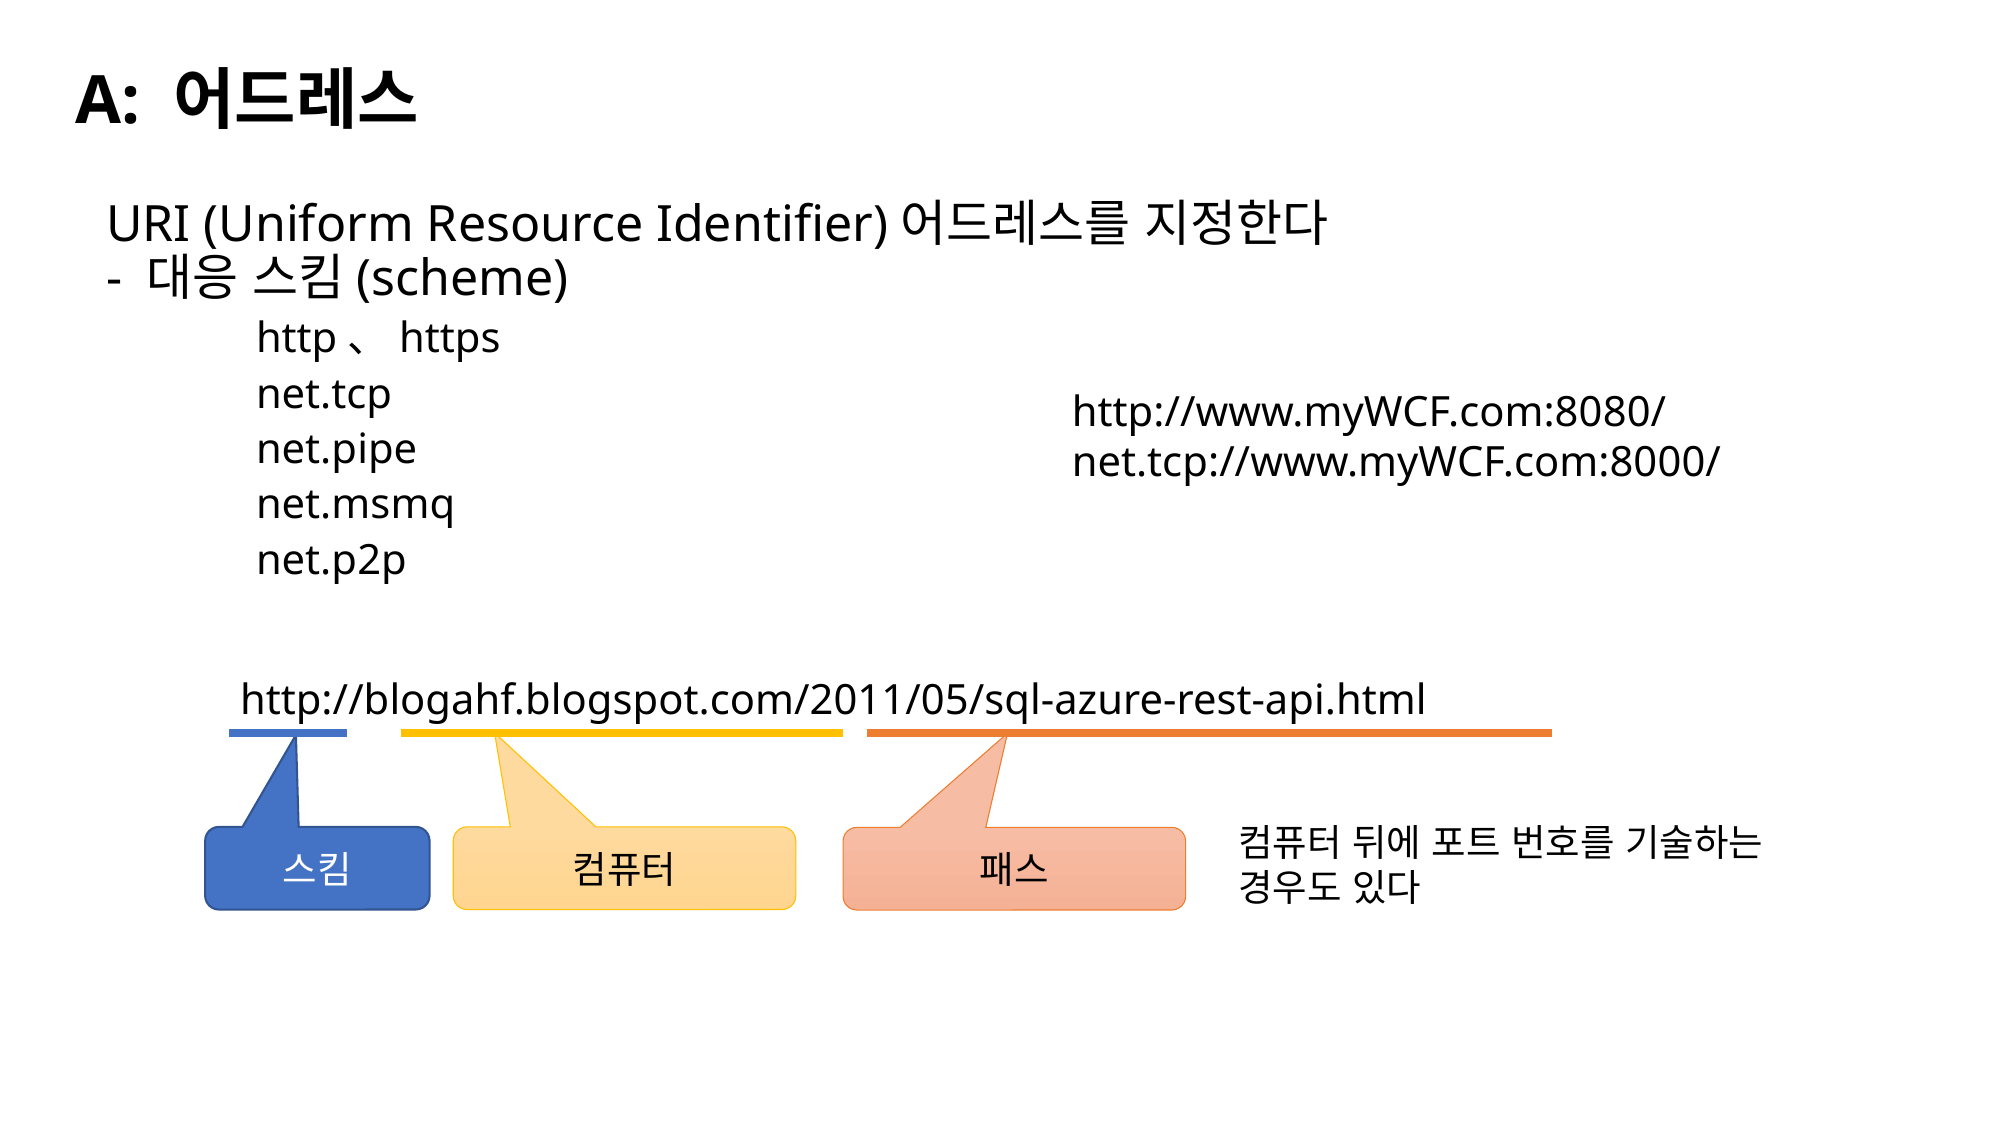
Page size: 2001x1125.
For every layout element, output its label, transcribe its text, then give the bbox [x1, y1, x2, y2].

text_box http://www.myWCF.com:8080/ net.tcp://www.myWCF.com:8000/ [1057, 377, 1781, 543]
text_box 컴퓨터 [452, 737, 797, 911]
text_box 패스 [842, 737, 1187, 911]
text_box A: 어드레스 [60, 47, 1368, 146]
text_box http://blogahf.blogspot.com/2011/05/sql-azure-rest-api.html [225, 665, 1549, 731]
text_box 스킴 [204, 737, 431, 911]
text_box URI (Uniform Resource Identifier)어드레스를 지정한다 - 대응 스킴(scheme) http、https net.tcp net.pipe net.msmq net.p2p [90, 190, 1400, 782]
text_box 컴퓨터 뒤에 포트 번호를 기술하는 경우도 있다 [1223, 811, 1880, 917]
